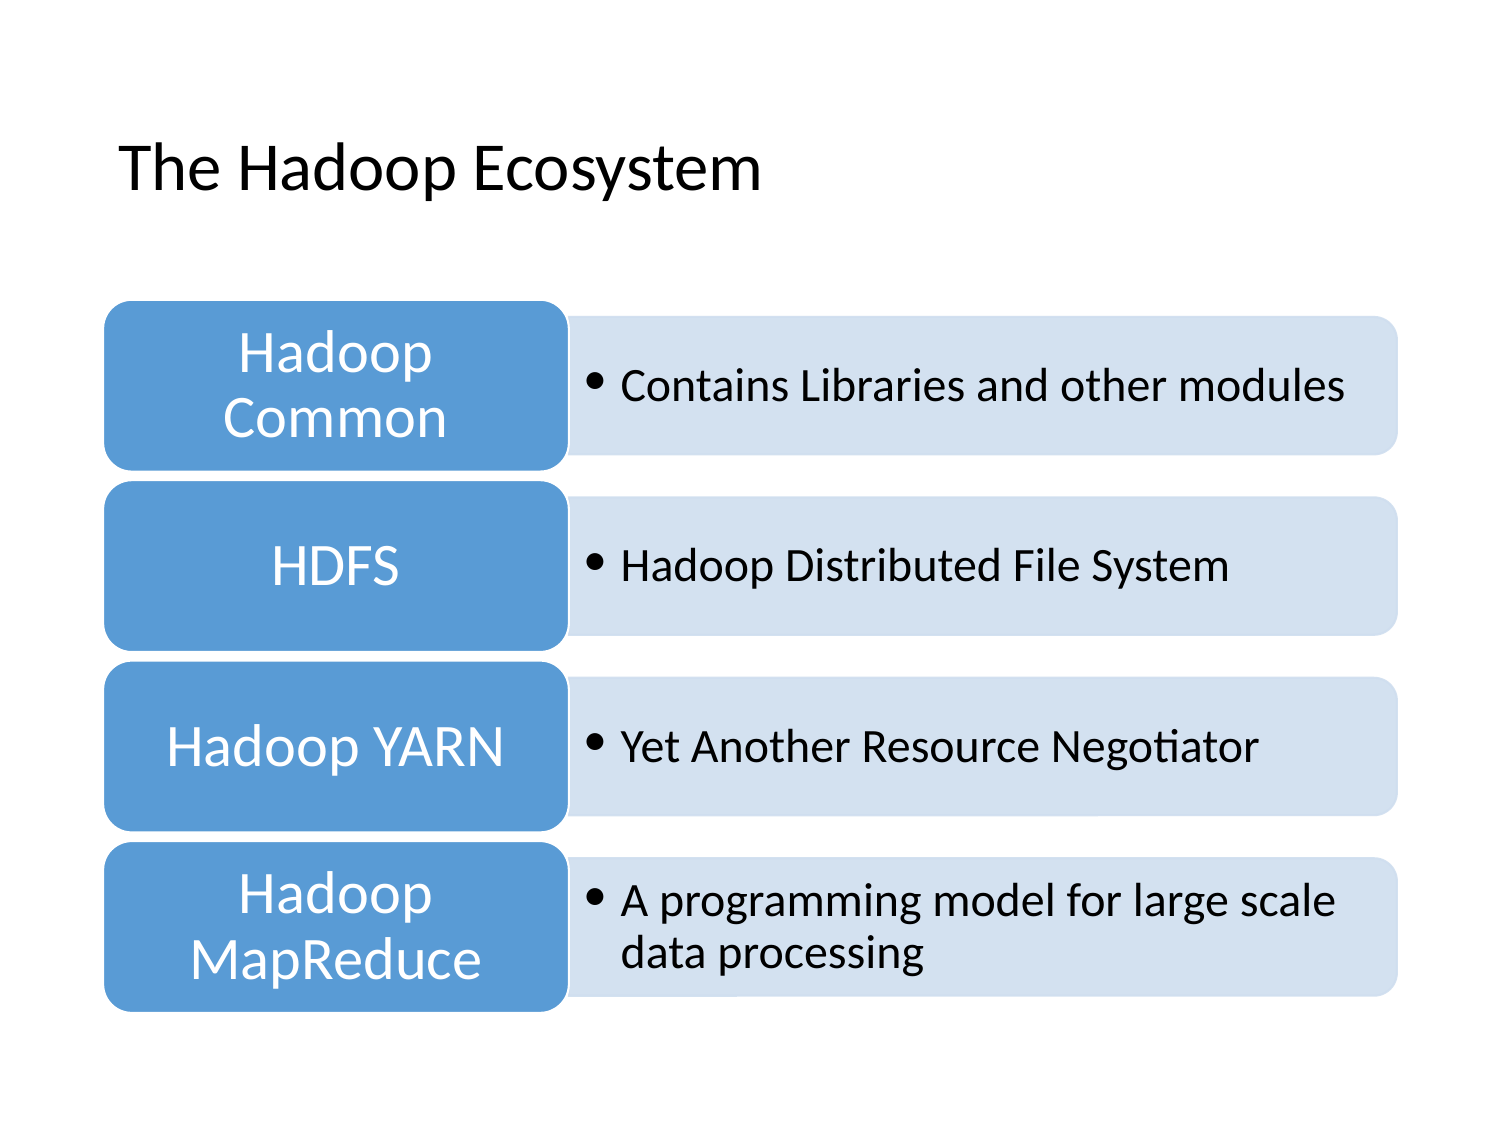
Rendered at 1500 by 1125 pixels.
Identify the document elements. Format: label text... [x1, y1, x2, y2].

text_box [102, 299, 1398, 1014]
title The Hadoop Ecosystem [103, 59, 1397, 278]
